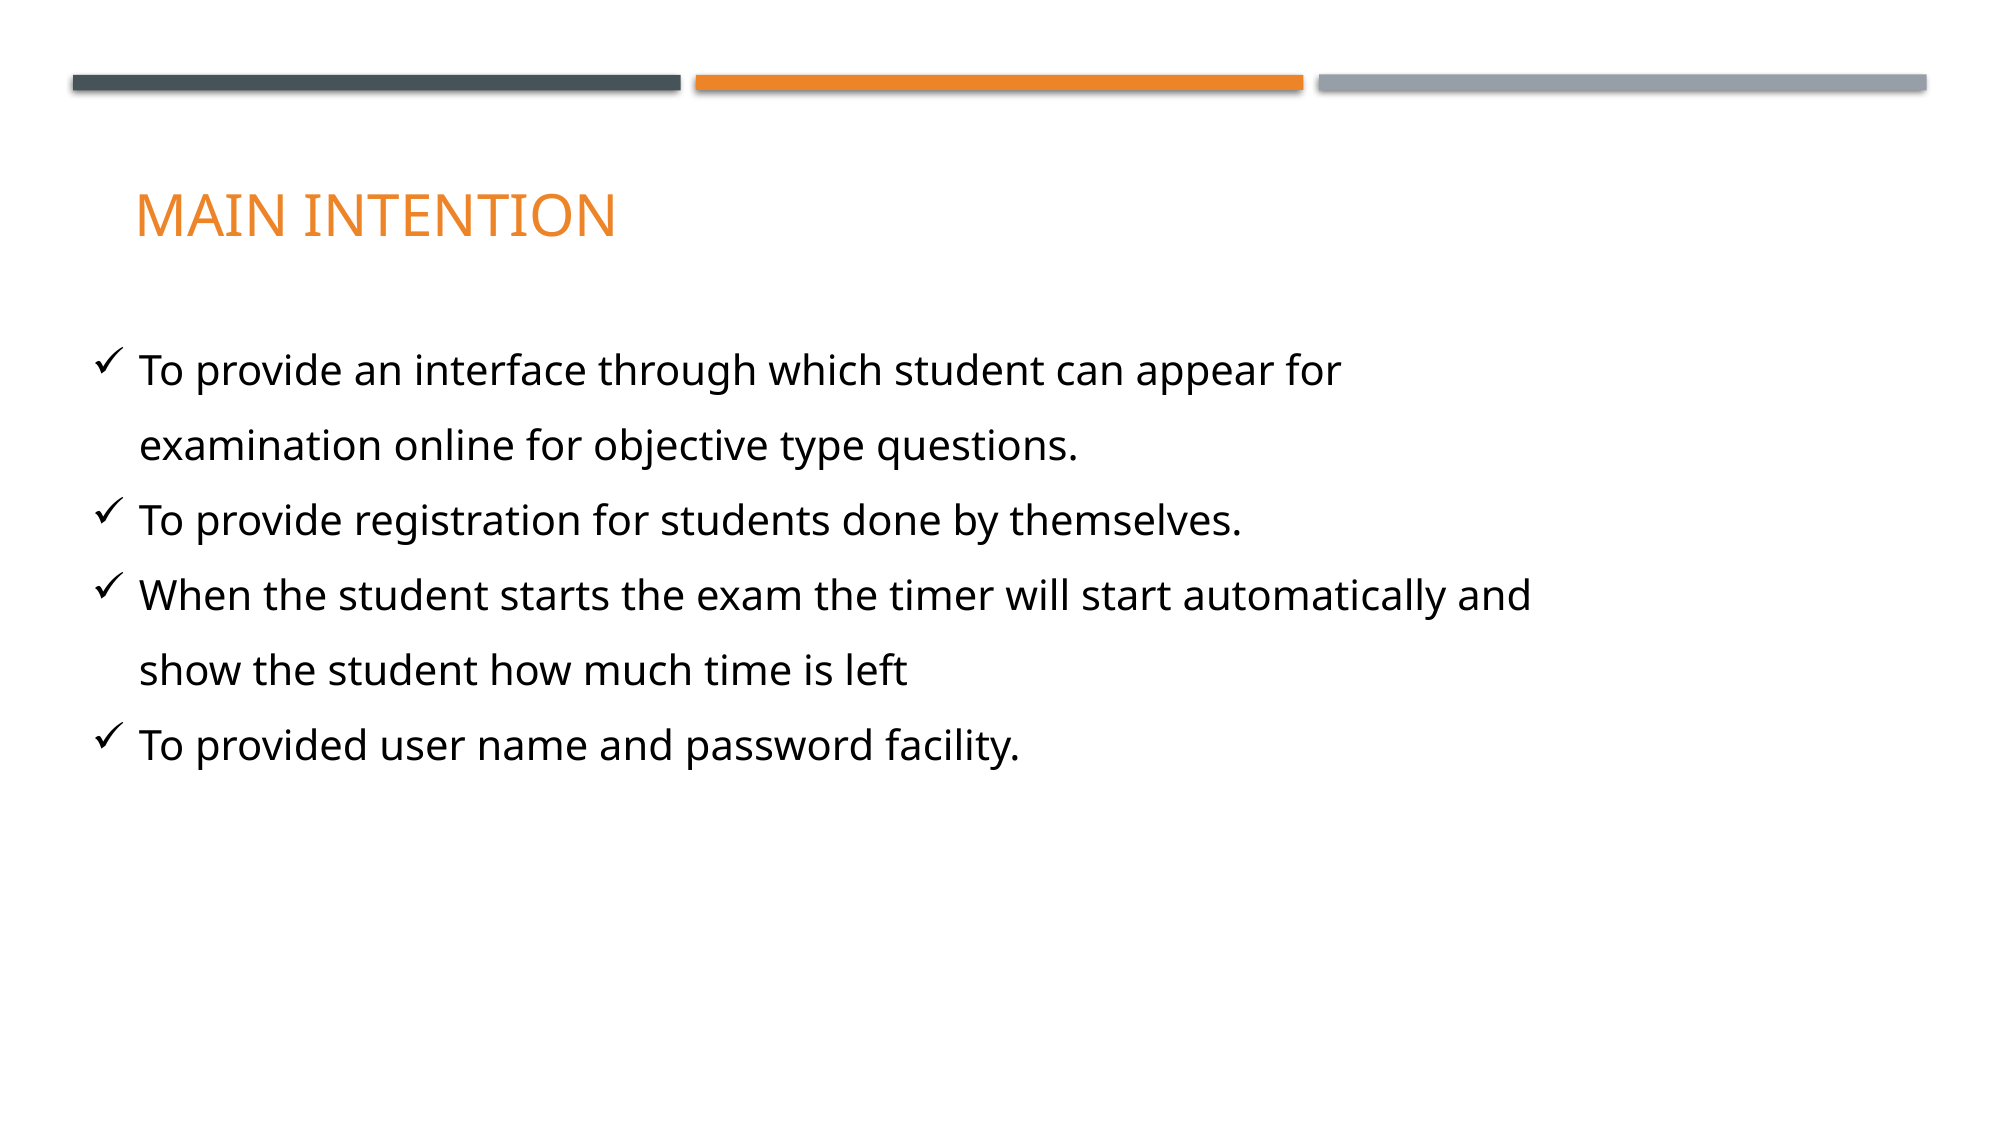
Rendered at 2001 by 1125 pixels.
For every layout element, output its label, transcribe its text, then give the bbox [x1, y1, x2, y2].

text_box To provide an interface through which student can appear for examination online for objective type questions. To provide registration for students done by themselves. When the student starts the exam the timer will start automatically and show the student how much time is left To provided user name and password facility. [77, 311, 1557, 777]
title MAIN INTENTION [119, 141, 1211, 257]
